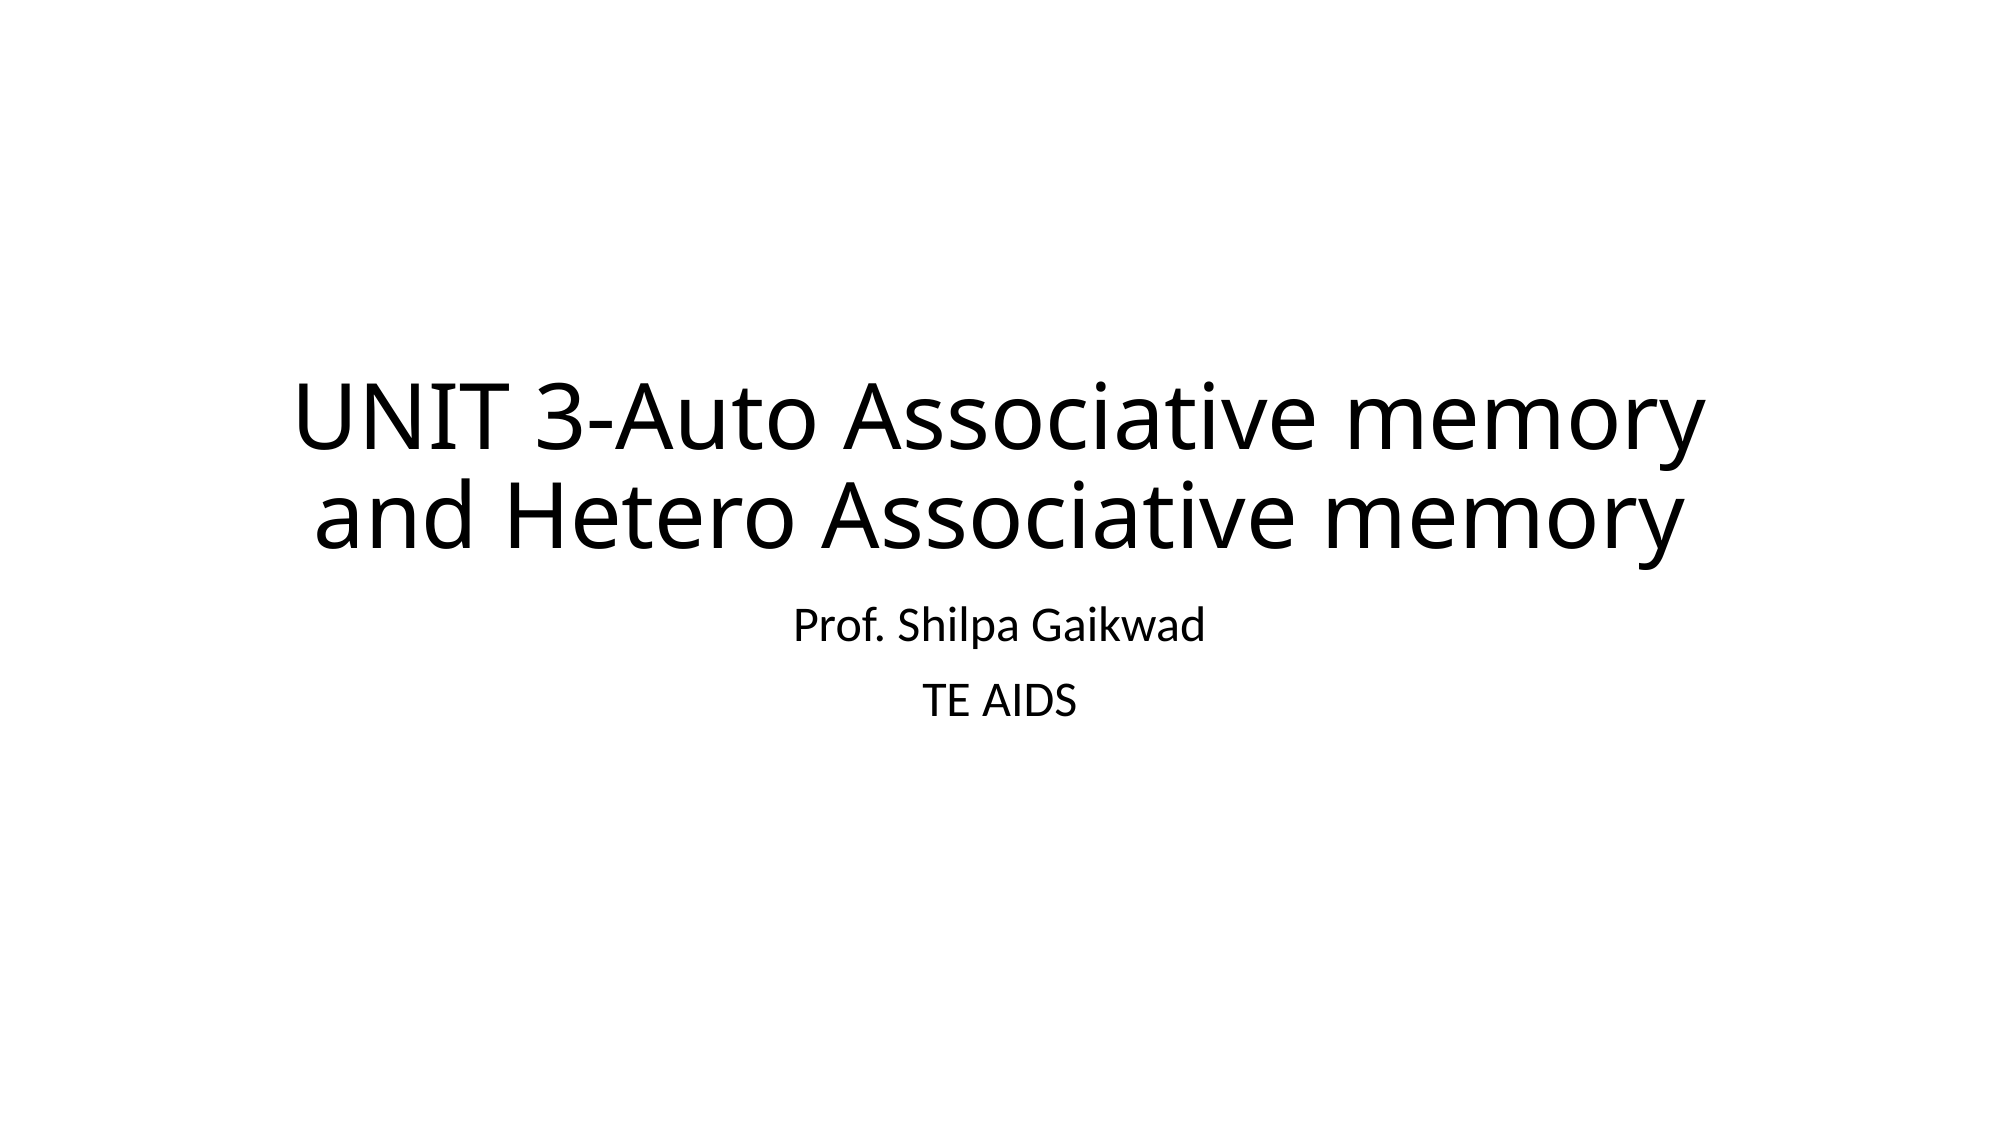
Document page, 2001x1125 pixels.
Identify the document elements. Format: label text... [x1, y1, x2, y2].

subtitle Prof. Shilpa Gaikwad TE AIDS [249, 590, 1750, 863]
title UNIT 3-Auto Associative memory and Hetero Associative memory [249, 184, 1750, 576]
